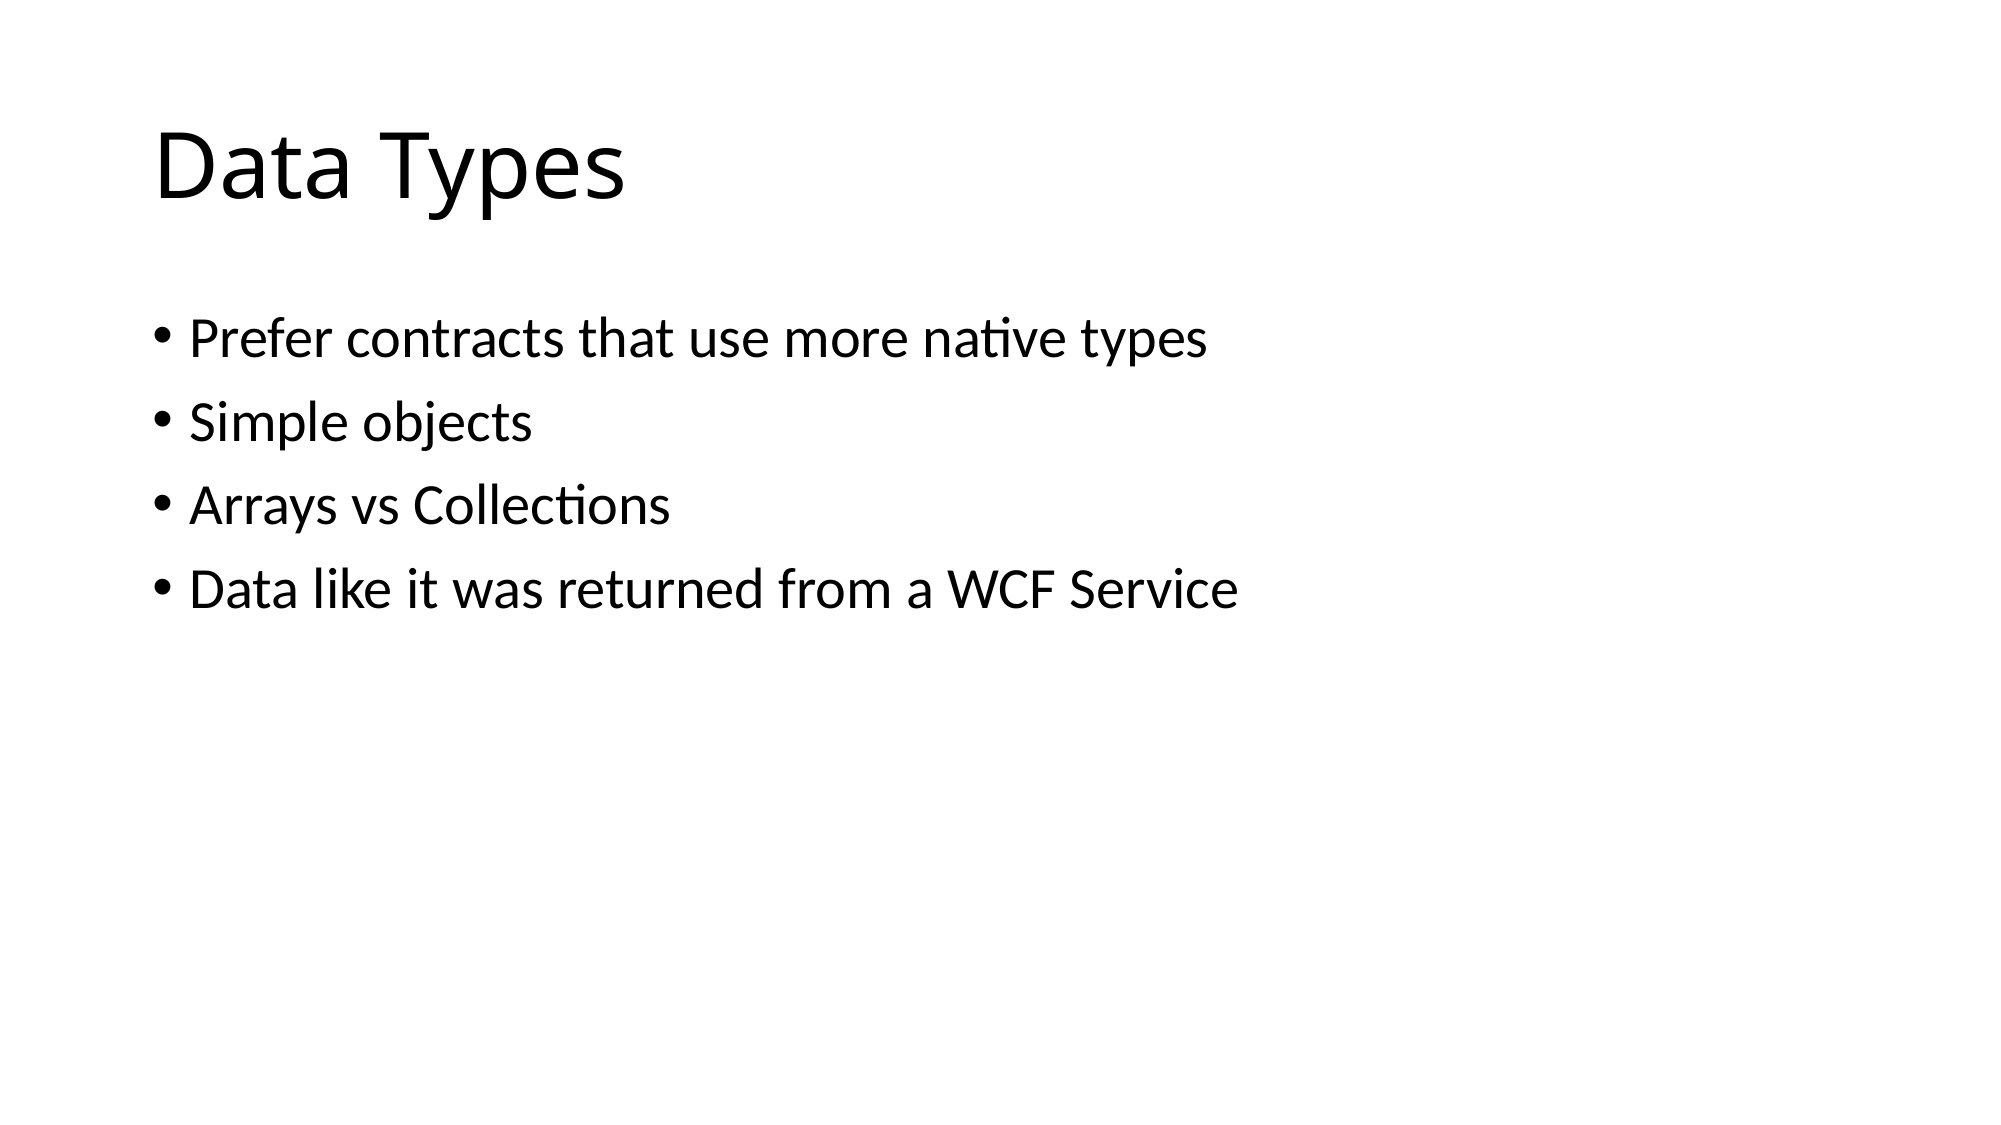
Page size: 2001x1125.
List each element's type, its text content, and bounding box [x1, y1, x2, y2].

list Prefer contracts that use more native types Simple objects Arrays vs Collections Data like it was returned from a WCF Service [137, 299, 1863, 1014]
title Data Types [137, 59, 1863, 278]
